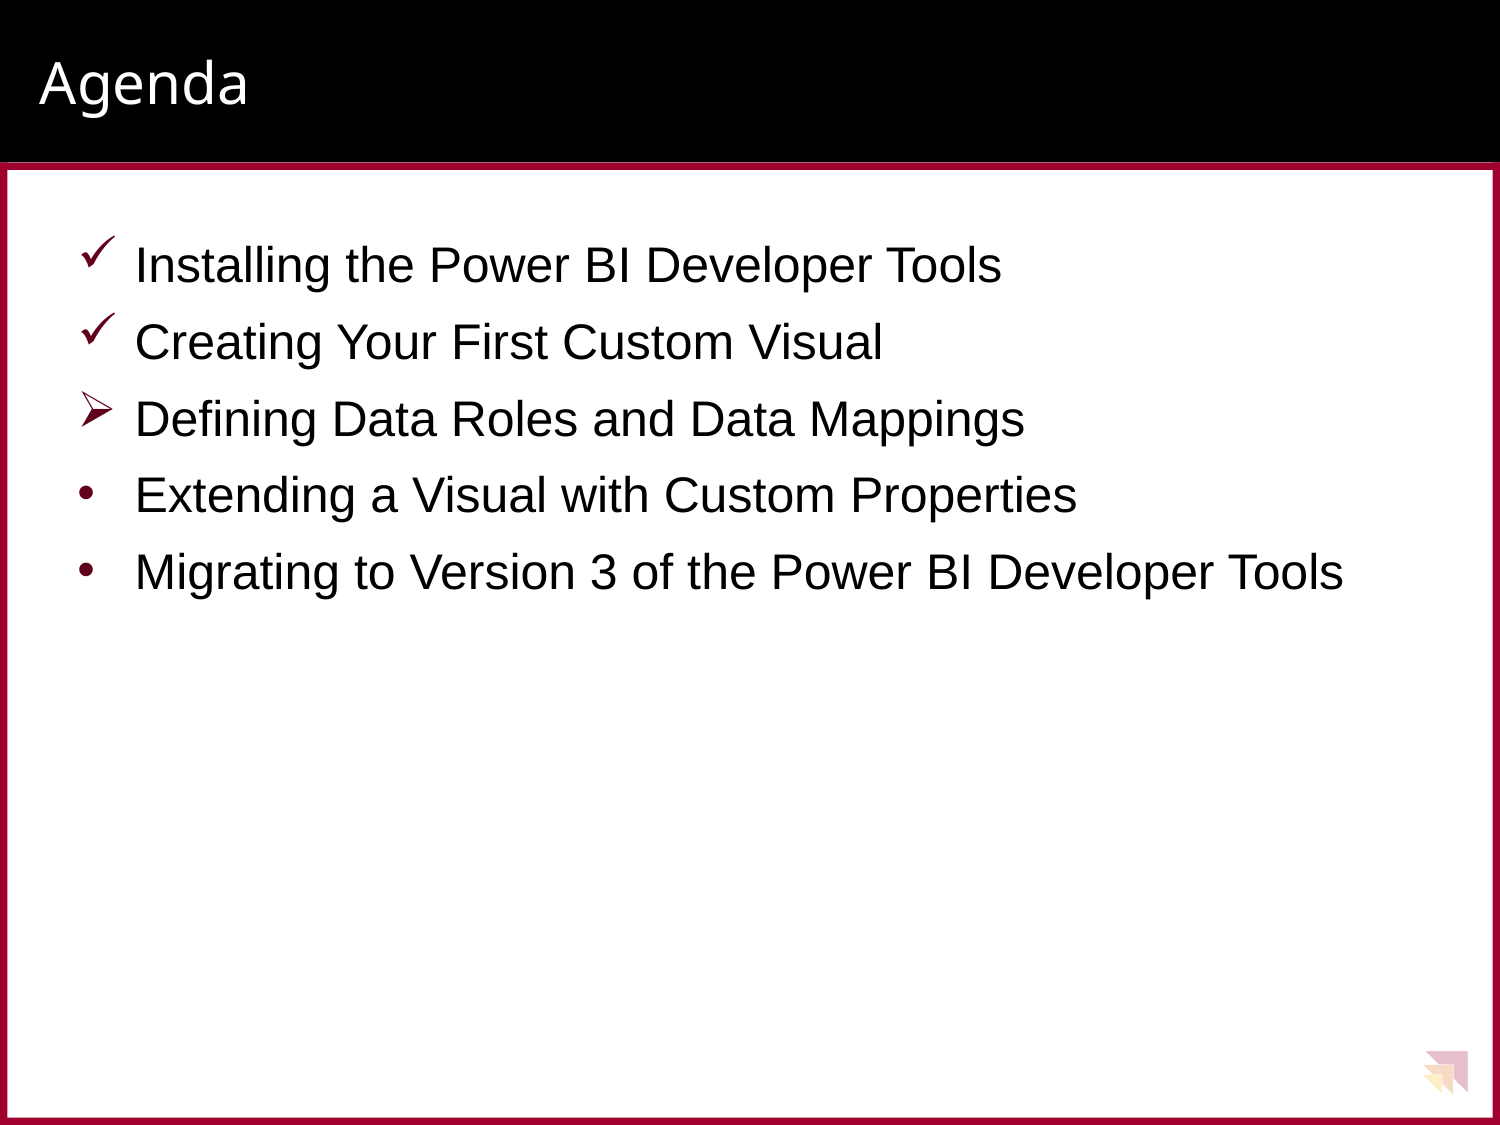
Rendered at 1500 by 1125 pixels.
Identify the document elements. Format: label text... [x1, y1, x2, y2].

title Agenda [24, 12, 1438, 150]
list Installing the Power BI Developer Tools Creating Your First Custom Visual Defining Data Roles and Data Mappings Extending a Visual with Custom Properties Migrating to Version 3 of the Power BI Developer Tools [62, 224, 1438, 1075]
